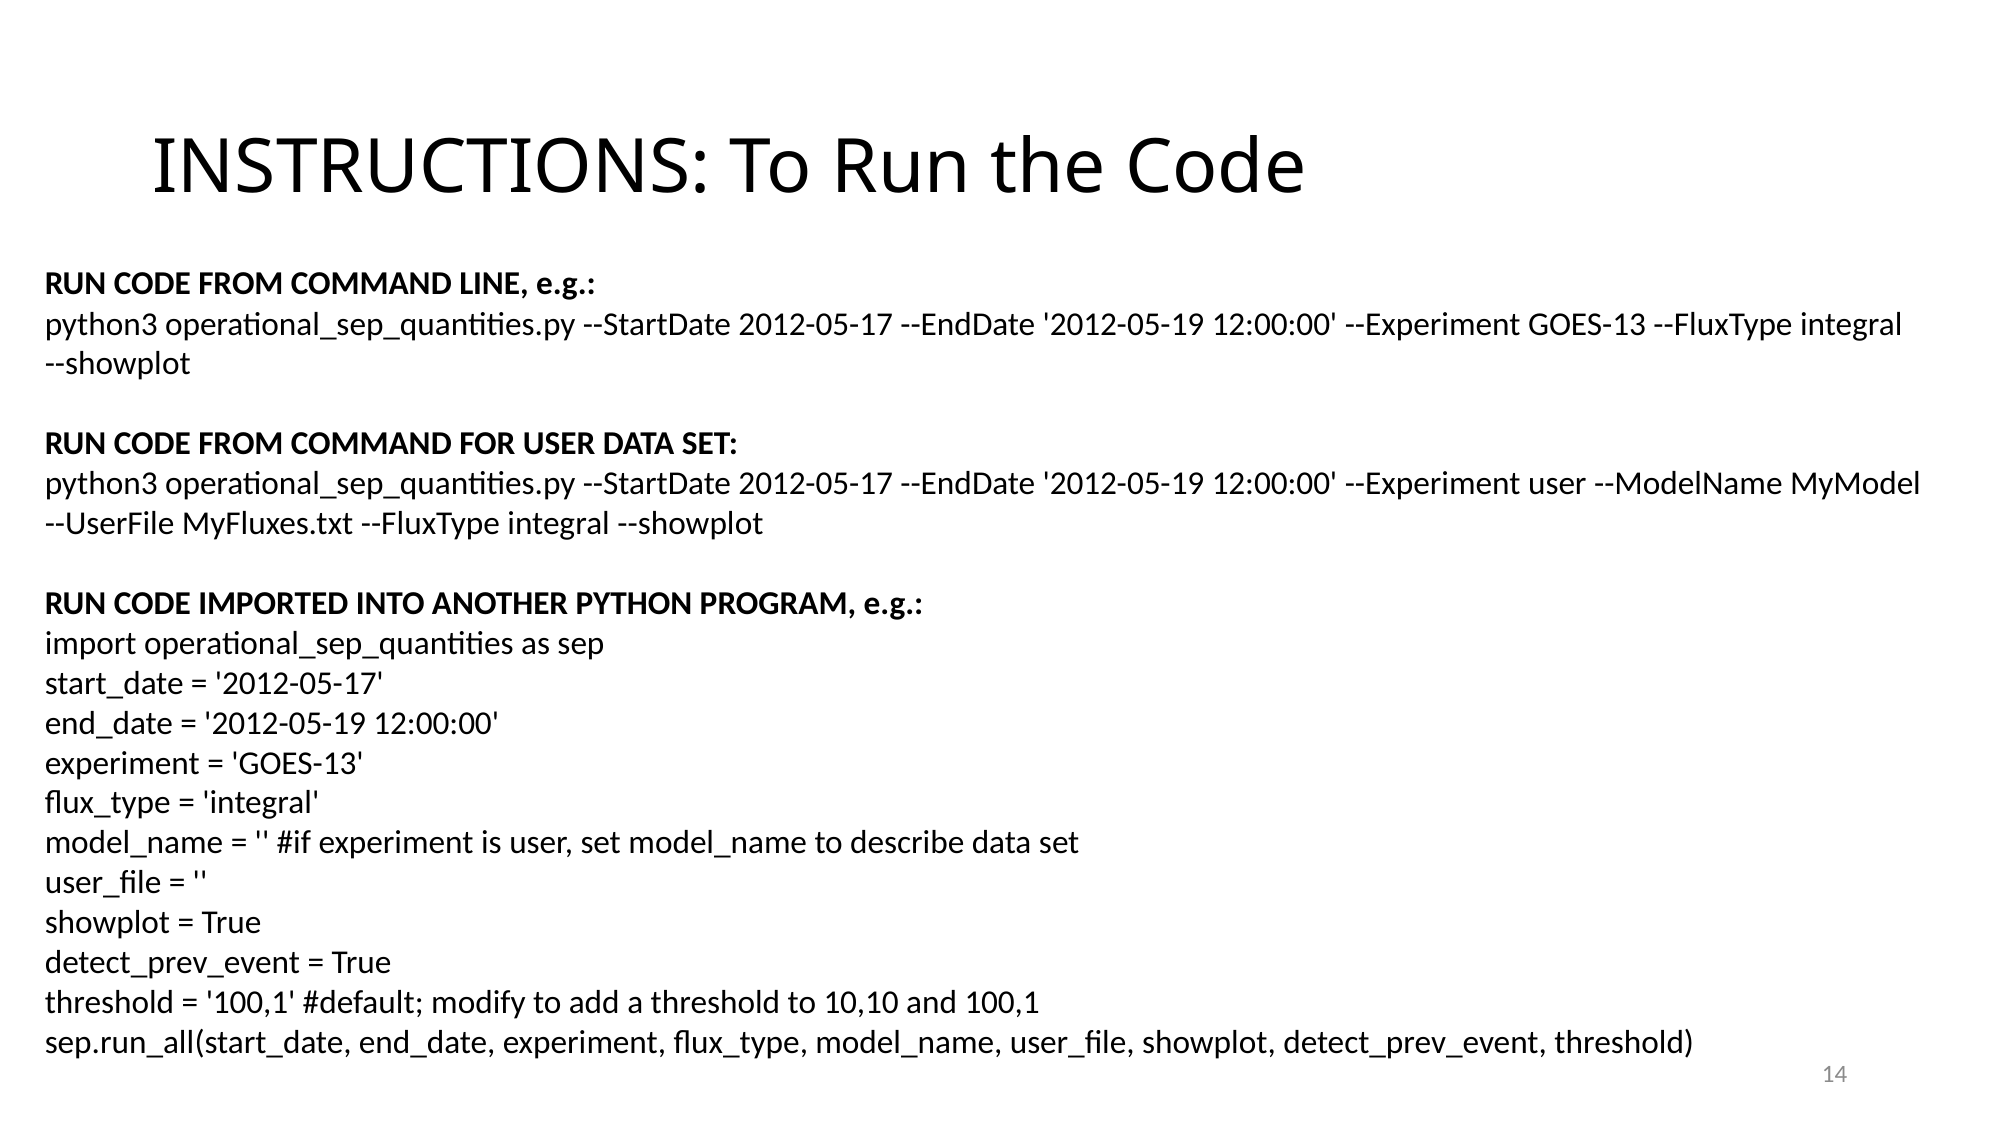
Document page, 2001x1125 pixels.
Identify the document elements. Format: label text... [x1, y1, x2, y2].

text_box RUN CODE FROM COMMAND LINE, e.g.: python3 operational_sep_quantities.py --StartDate 2012-05-17 --EndDate '2012-05-19 12:00:00' --Experiment GOES-13 --FluxType integral --showplot RUN CODE FROM COMMAND FOR USER DATA SET: python3 operational_sep_quantities.py --StartDate 2012-05-17 --EndDate '2012-05-19 12:00:00' --Experiment user --ModelName MyModel --UserFile MyFluxes.txt --FluxType integral --showplot RUN CODE IMPORTED INTO ANOTHER PYTHON PROGRAM, e.g.: import operational_sep_quantities as sep start_date = '2012-05-17' end_date = '2012-05-19 12:00:00' experiment = 'GOES-13' flux_type = 'integral' model_name = '' #if experiment is user, set model_name to describe data set user_file = '' showplot = True detect_prev_event = True threshold = '100,1' #default; modify to add a threshold to 10,10 and 100,1 sep.run_all(start_date, end_date, experiment, flux_type, model_name, user_file, showplot, detect_prev_event, threshold) [30, 254, 1953, 1068]
title INSTRUCTIONS: To Run the Code [137, 59, 1863, 254]
slide_number 14 [1412, 1042, 1863, 1103]
